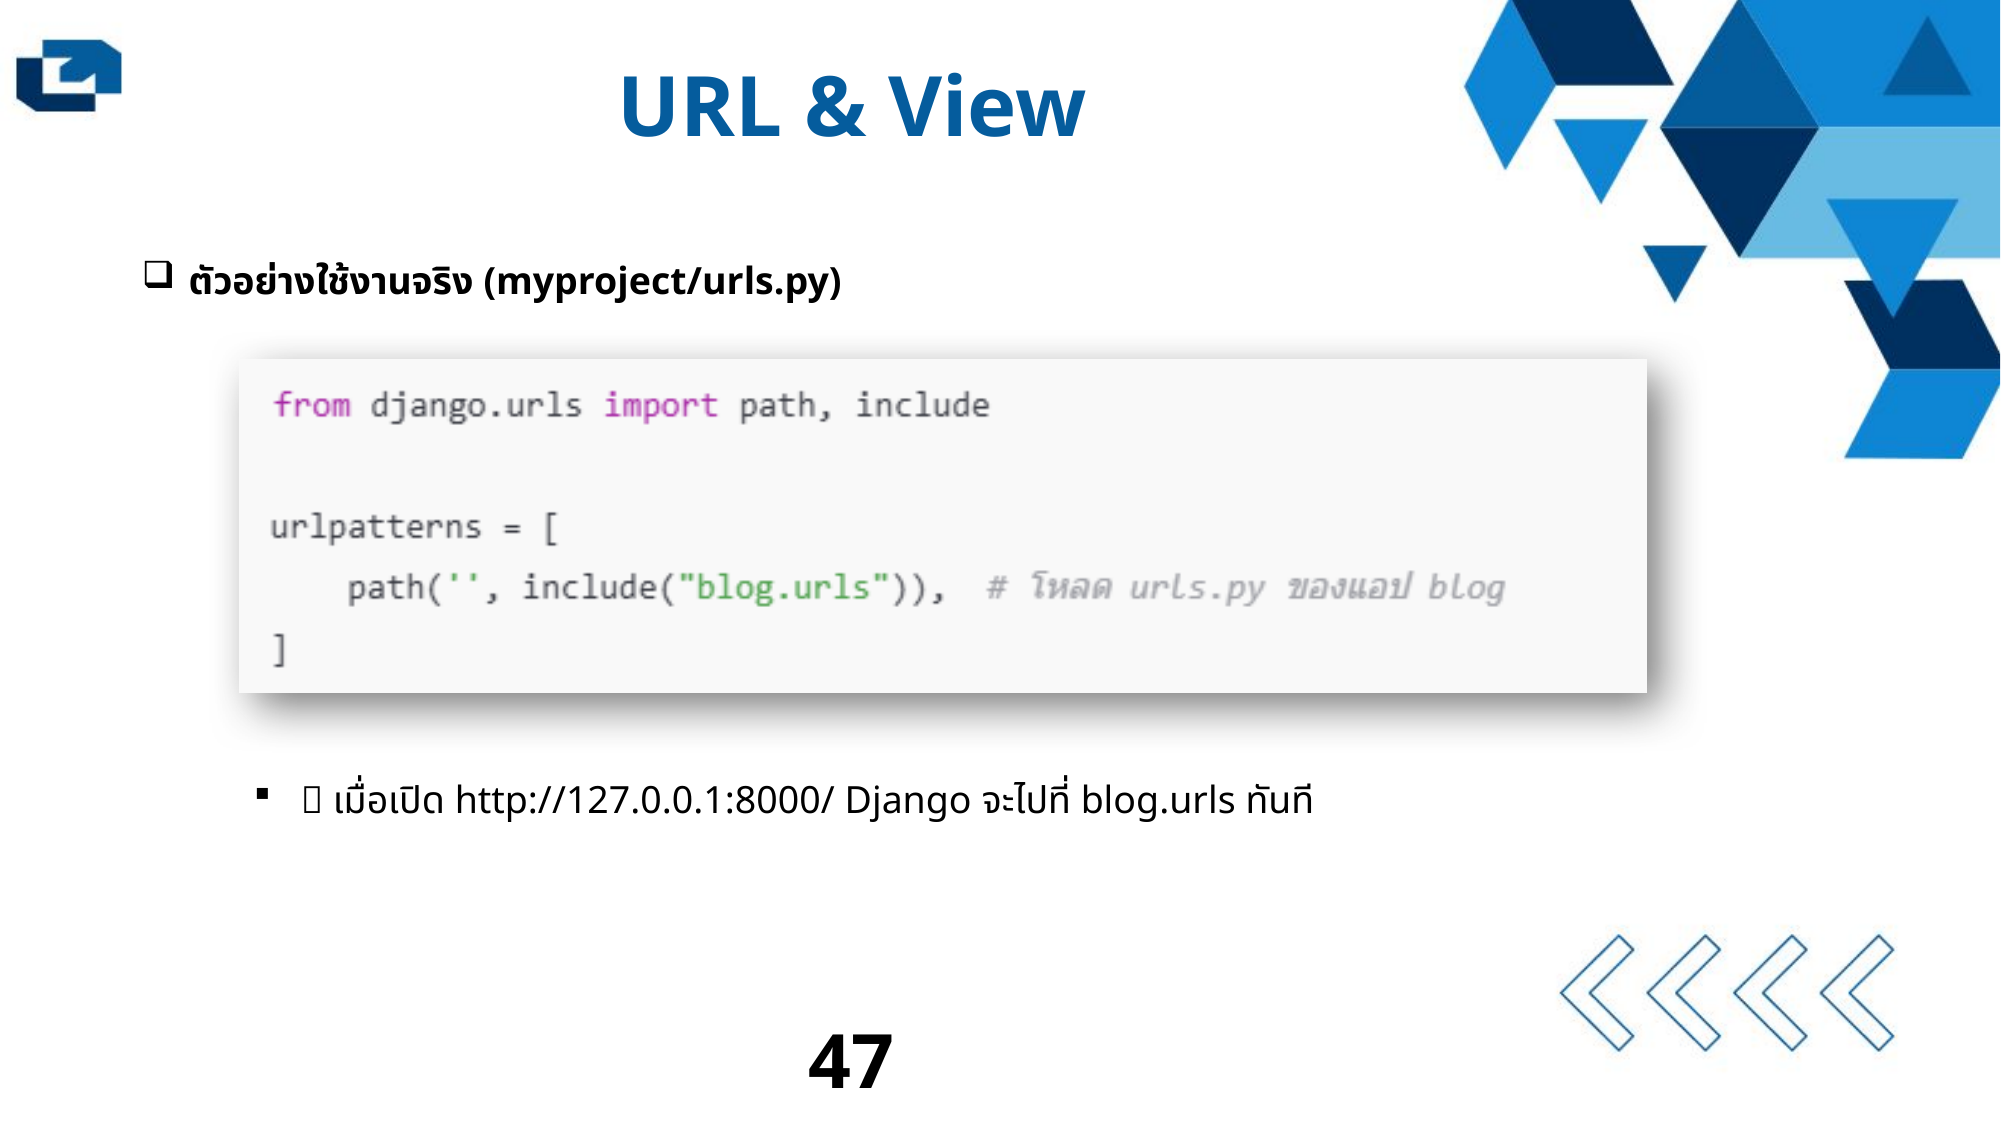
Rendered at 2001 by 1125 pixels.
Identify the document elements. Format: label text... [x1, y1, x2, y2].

slide_number 47 [626, 1035, 1077, 1096]
picture [0, 0, 2001, 1125]
text_box URL & View [39, 45, 1665, 161]
text_box ตัวอย่างใช้งานจริง (myproject/urls.py) [127, 226, 1535, 310]
text_box ✅ เมื่อเปิด http://127.0.0.1:8000/ Django จะไปที่ blog.urls ทันที [239, 769, 1761, 829]
